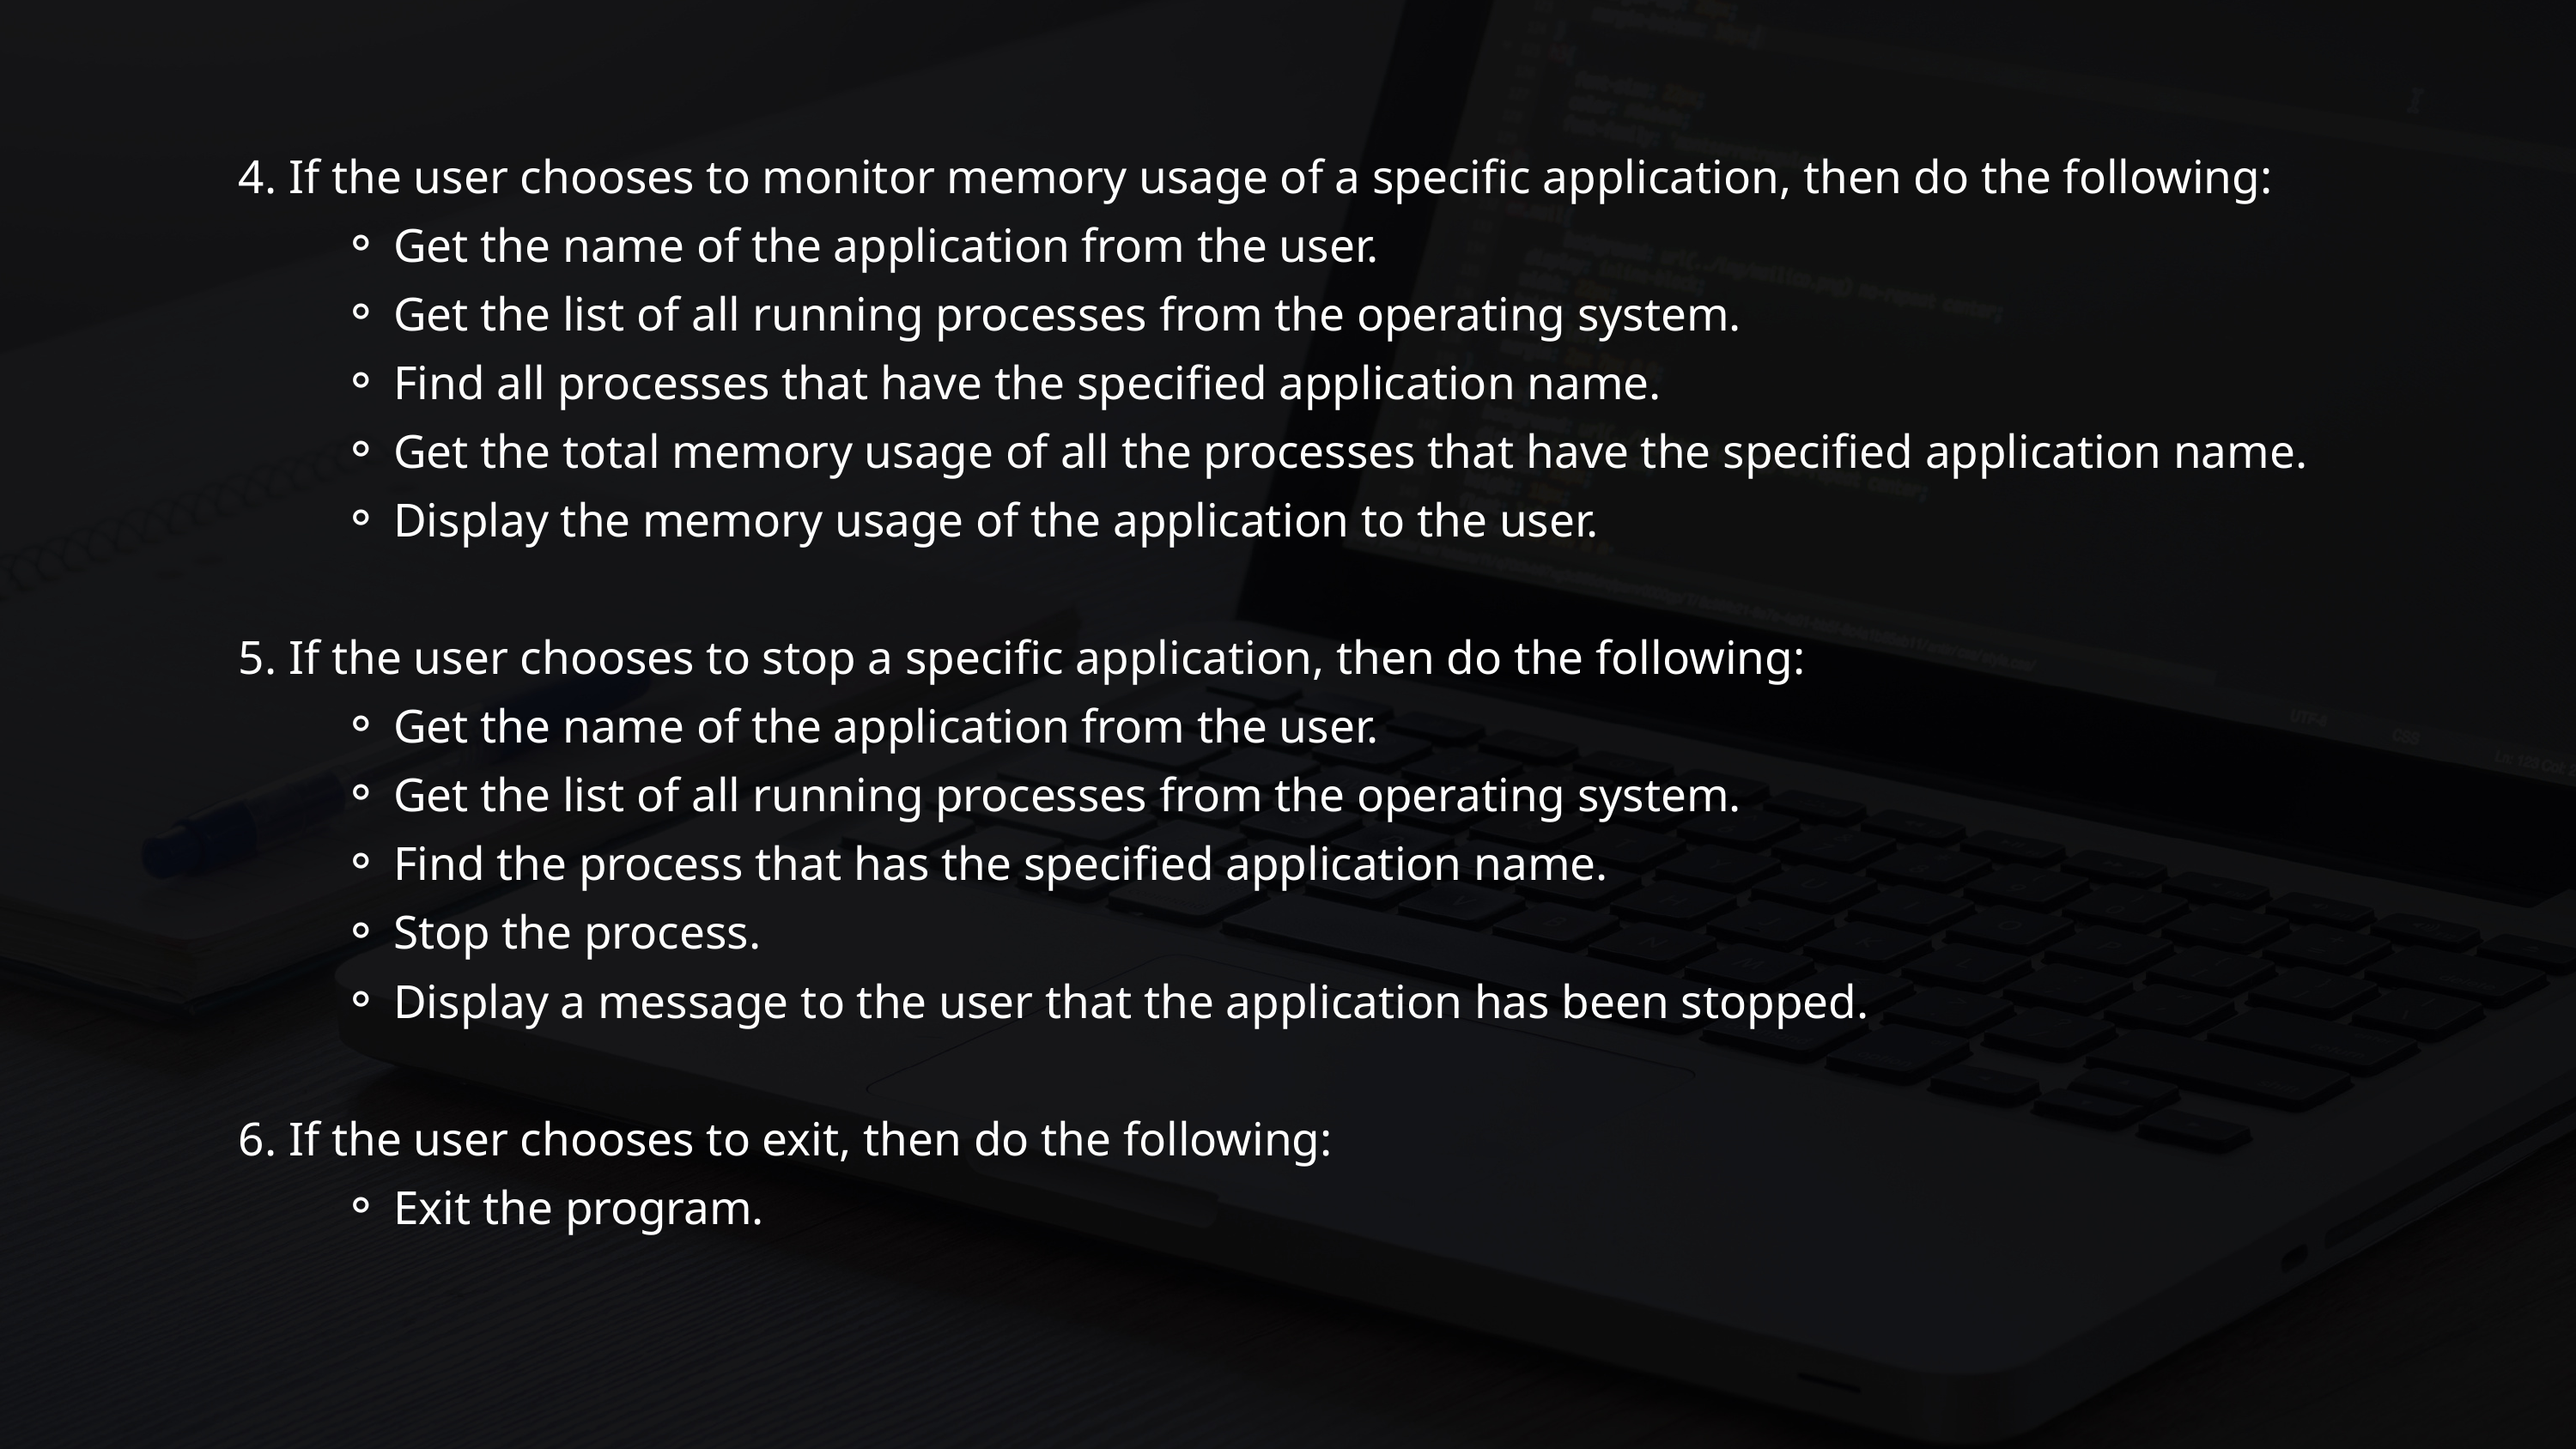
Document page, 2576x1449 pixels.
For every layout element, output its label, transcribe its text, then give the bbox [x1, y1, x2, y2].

text_box [0, 0, 2576, 1449]
text_box 4. If the user chooses to monitor memory usage of a specific application, then do the following: Get the name of the application from the user. Get the list of all running processes from the operating system. Find all processes that have the specified application name. Get the total memory usage of all the processes that have the specified application name. Display the memory usage of the application to the user. 5. If the user chooses to stop a specific application, then do the following: Get the name of the application from the user. Get the list of all running processes from the operating system. Find the process that has the specified application name. Stop the process. Display a message to the user that the application has been stopped. 6. If the user chooses to exit, then do the following: Exit the program. [238, 134, 2338, 1302]
